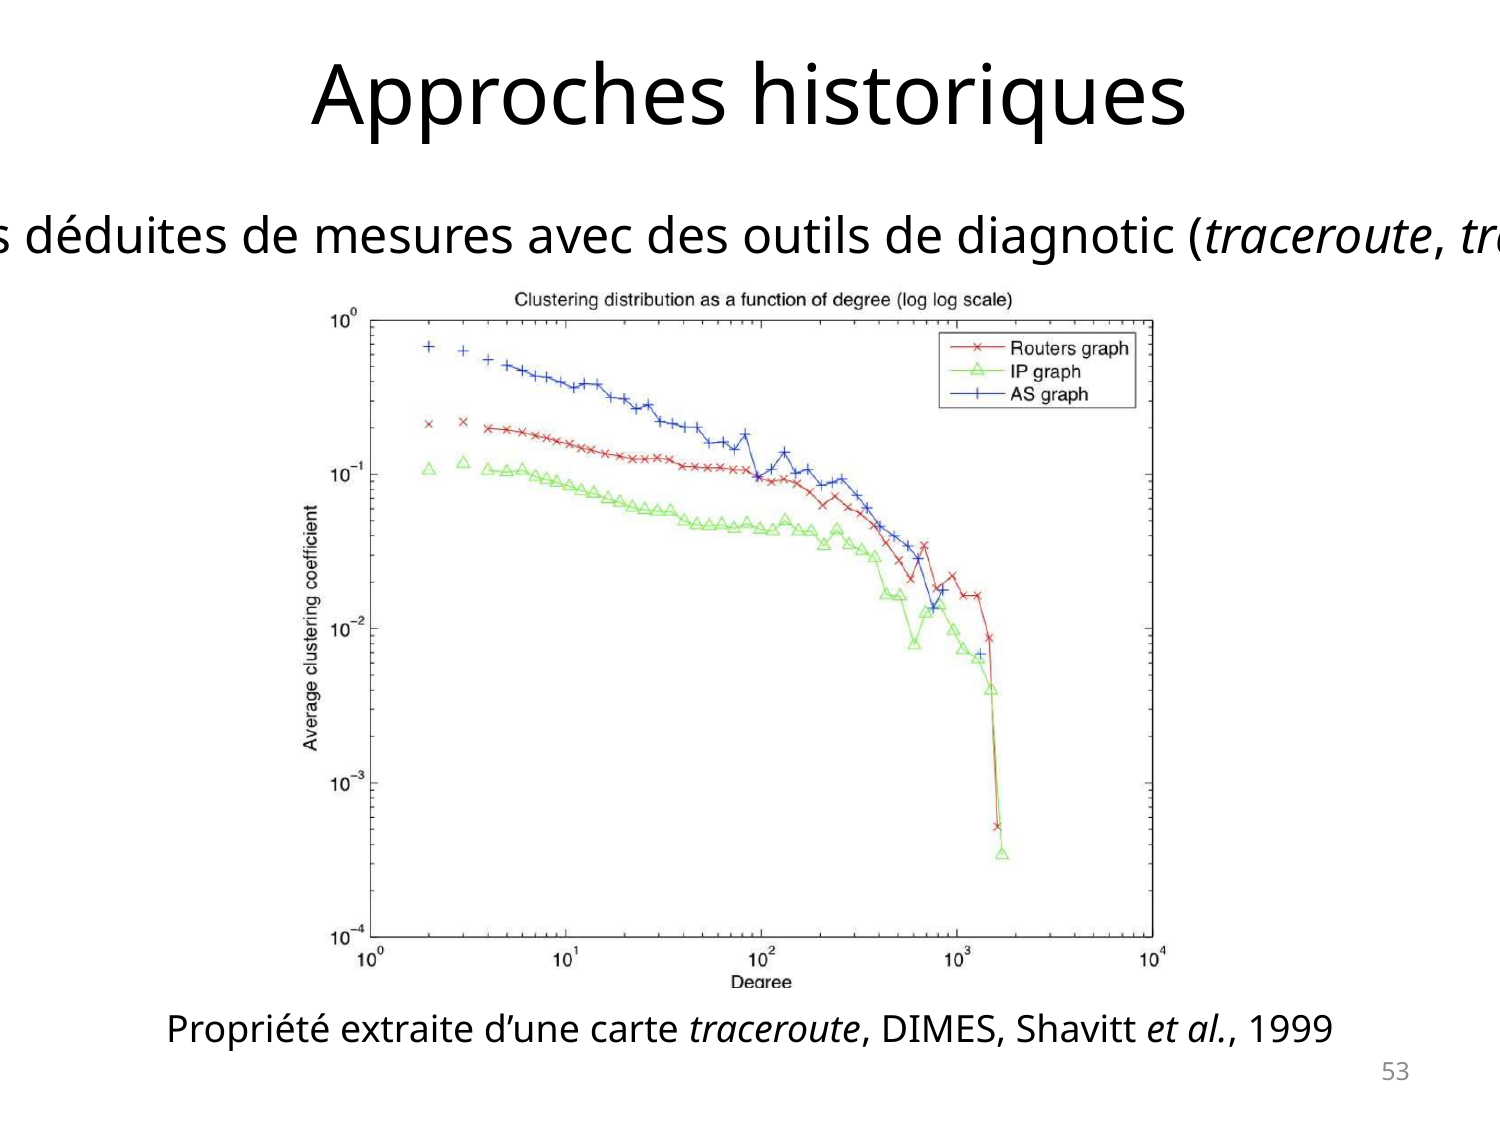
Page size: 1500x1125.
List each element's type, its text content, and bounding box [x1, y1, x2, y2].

slide_number 53 [1074, 1042, 1425, 1103]
text_box 3) Cartes déduites de mesures avec des outils de diagnotic (traceroute, tracetree…) [0, 196, 1500, 271]
title Approches historiques [75, 0, 1425, 183]
text_box Propriété extraite d’une carte traceroute, DIMES, Shavitt et al., 1999 [151, 997, 1349, 1058]
picture [283, 279, 1217, 988]
